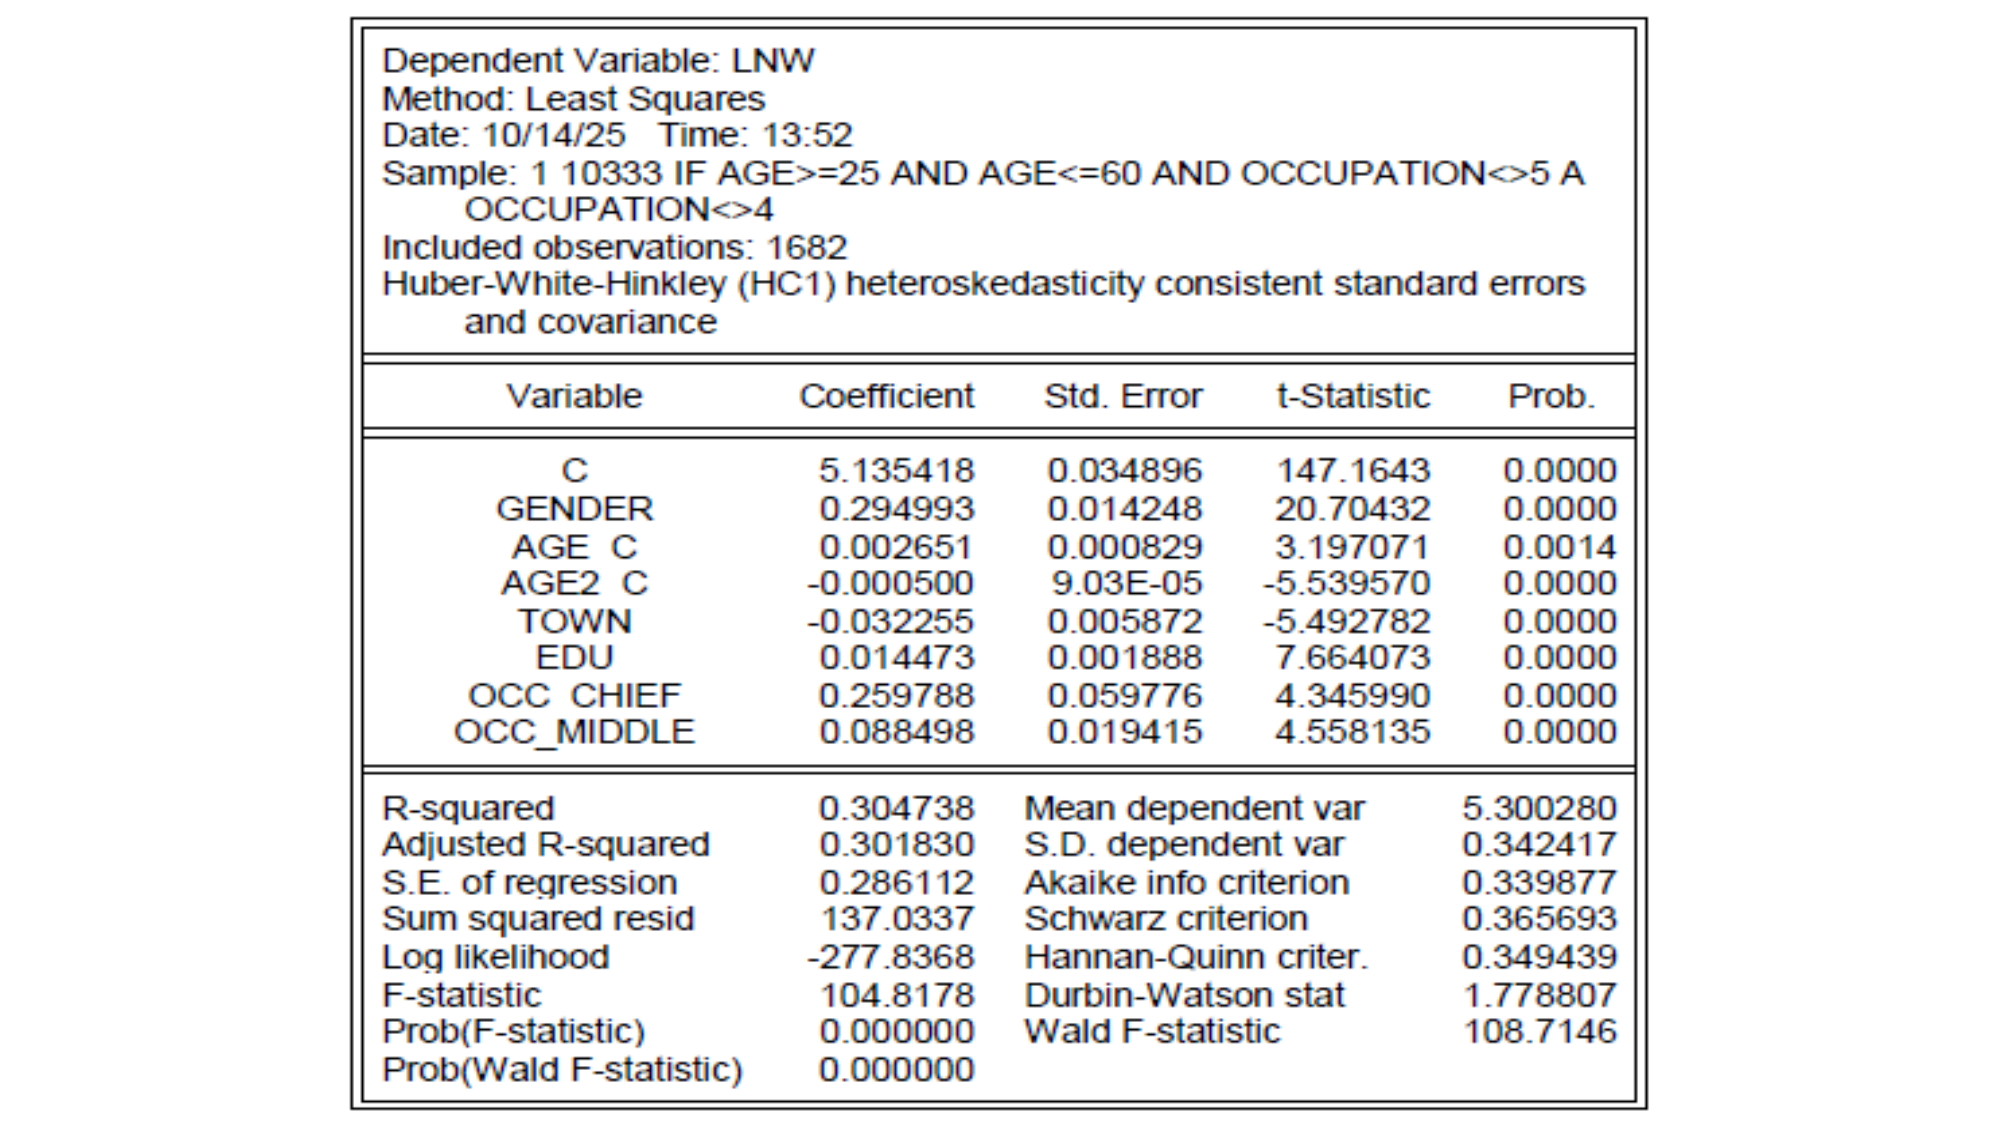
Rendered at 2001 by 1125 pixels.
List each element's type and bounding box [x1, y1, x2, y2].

picture [327, 1, 1673, 1125]
